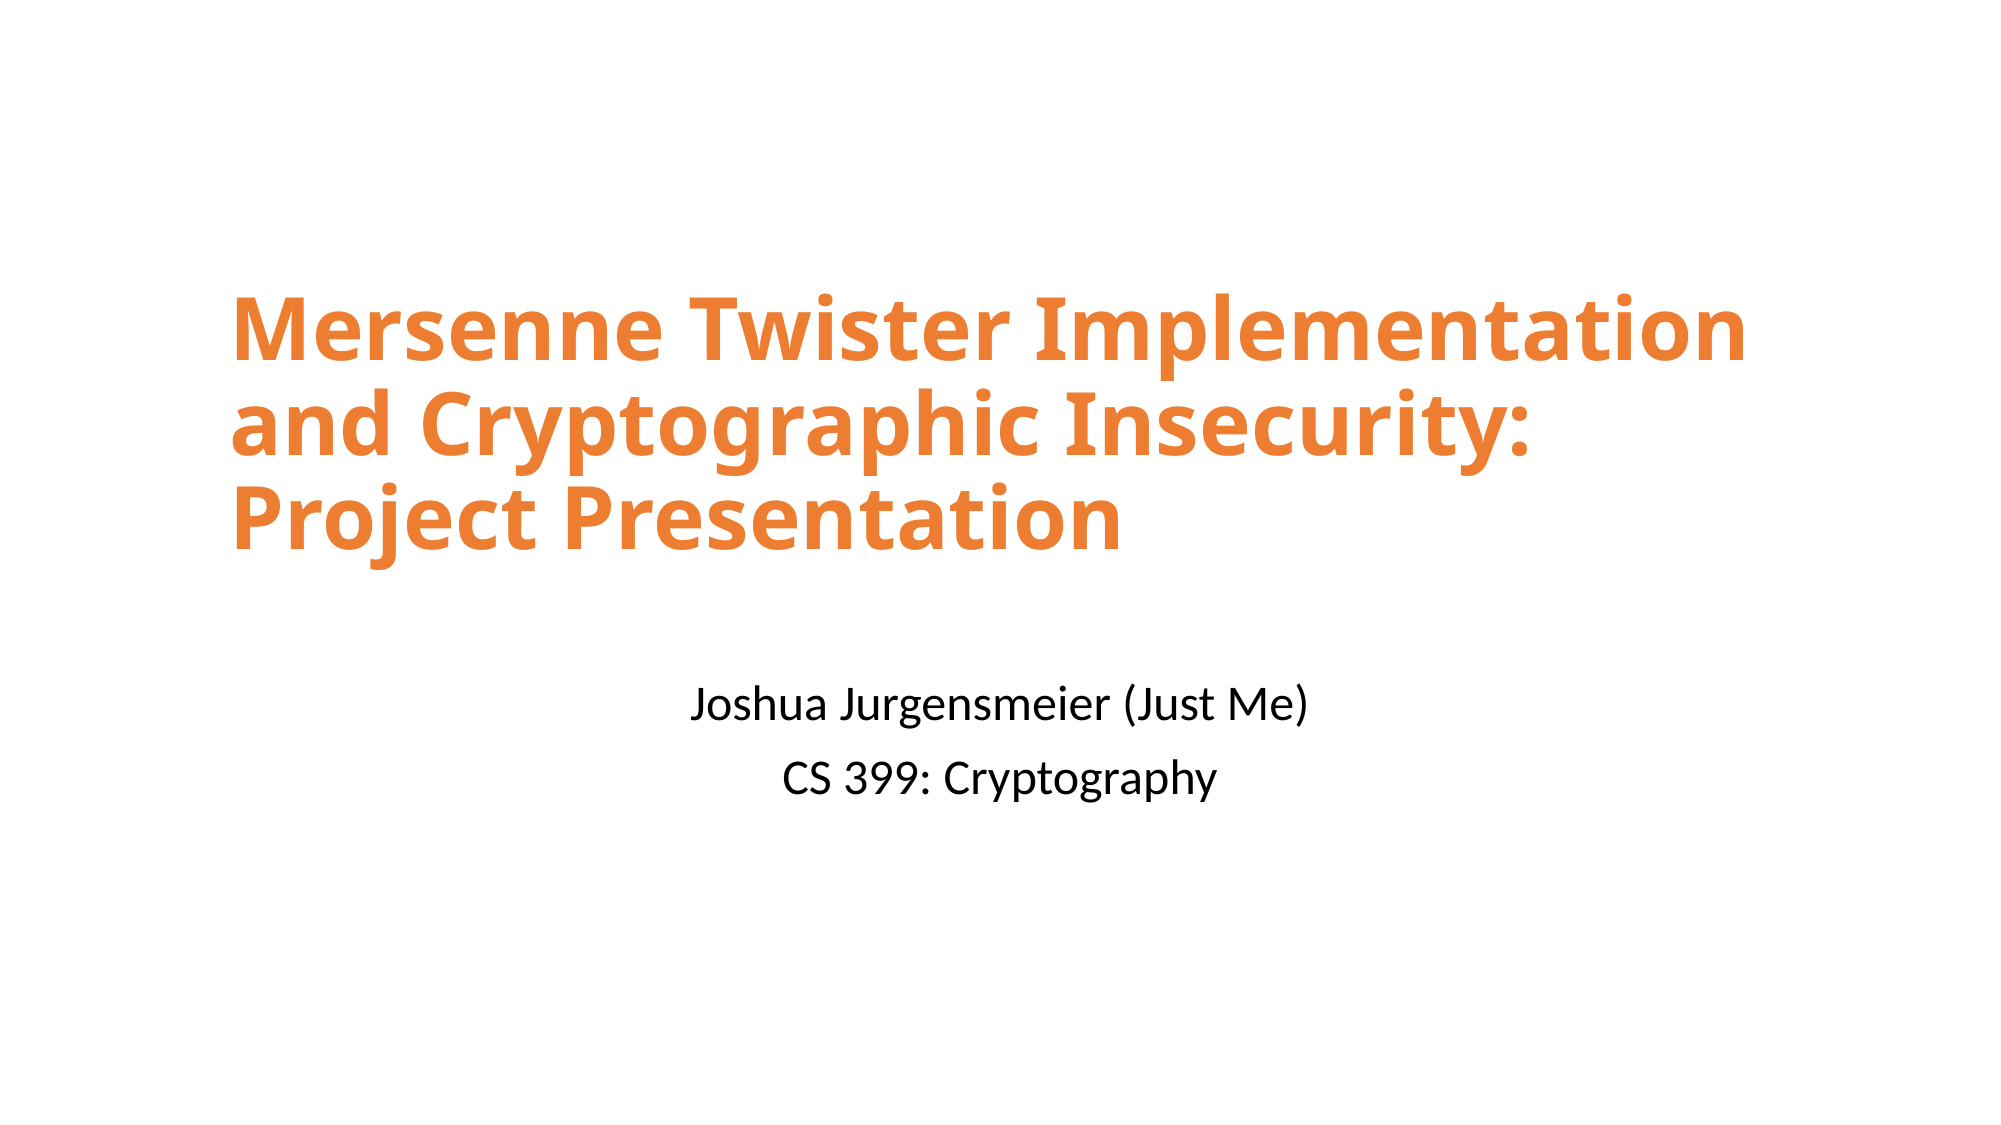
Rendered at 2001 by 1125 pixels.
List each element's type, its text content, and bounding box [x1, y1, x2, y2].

subtitle Joshua Jurgensmeier (Just Me) CS 399: Cryptography [249, 669, 1750, 941]
title Mersenne Twister Implementation and Cryptographic Insecurity: Project Presentation [214, 184, 1786, 576]
